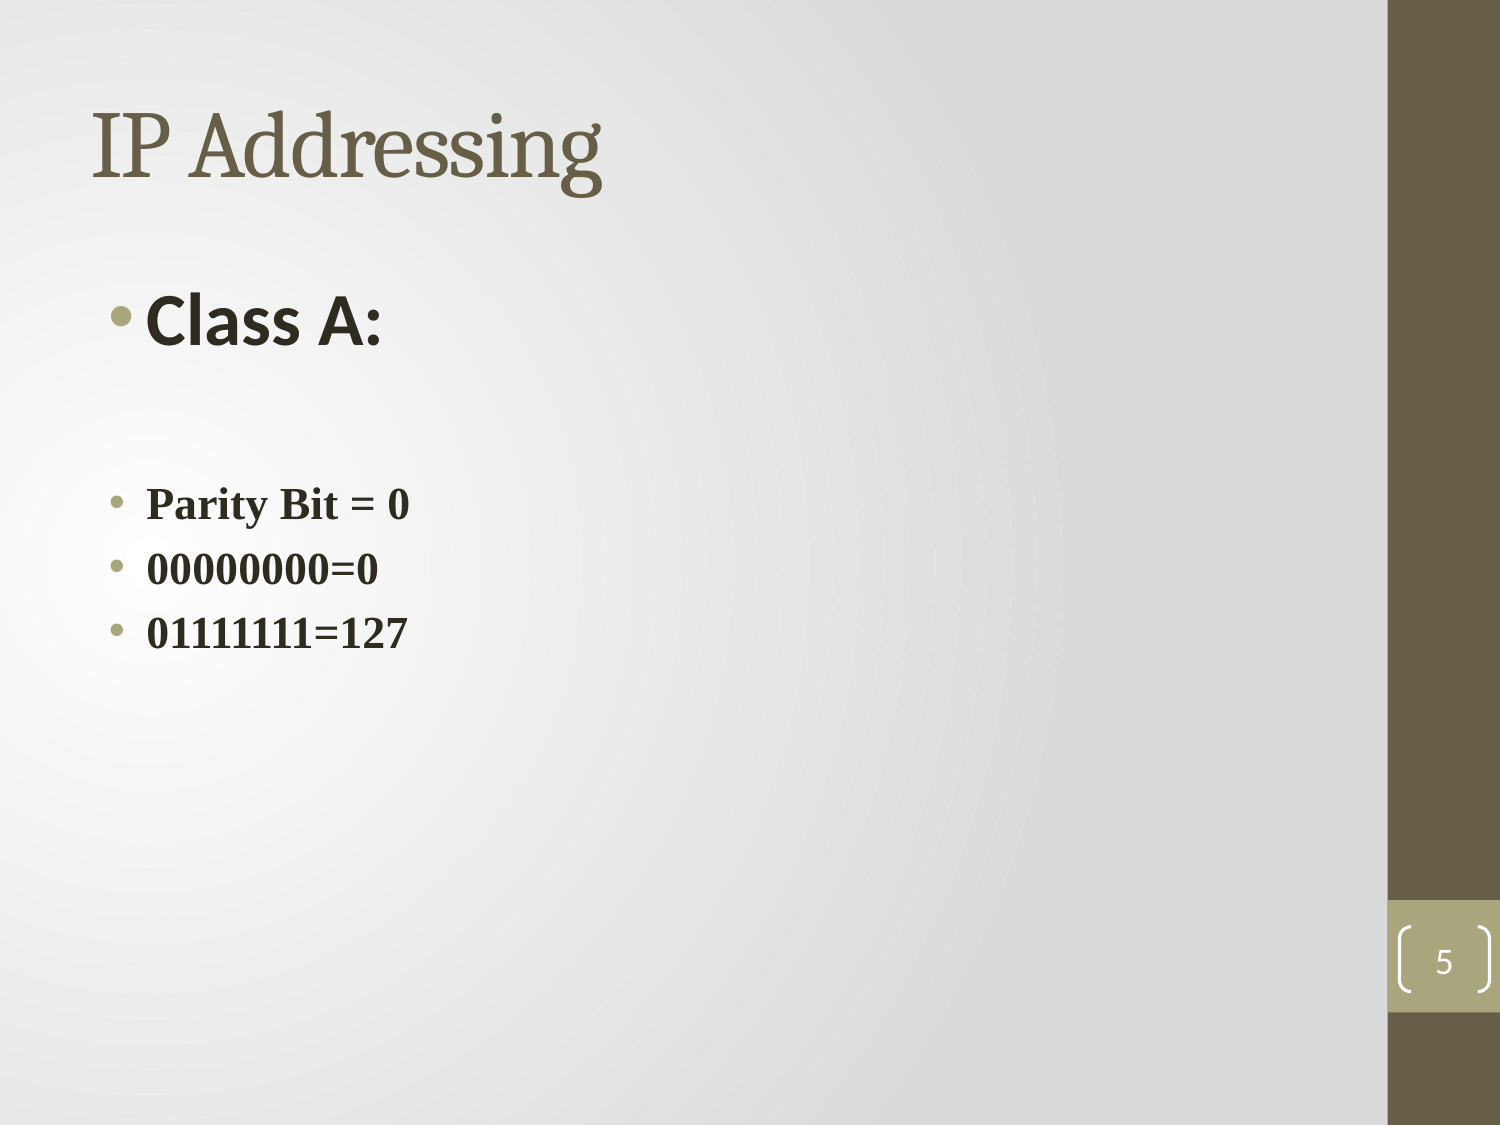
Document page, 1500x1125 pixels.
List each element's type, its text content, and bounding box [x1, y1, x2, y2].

list Class A: Parity Bit = 0 00000000=0 01111111=127 [75, 262, 1325, 1050]
slide_number 5 [1397, 925, 1492, 994]
title IP Addressing [75, 45, 1325, 233]
